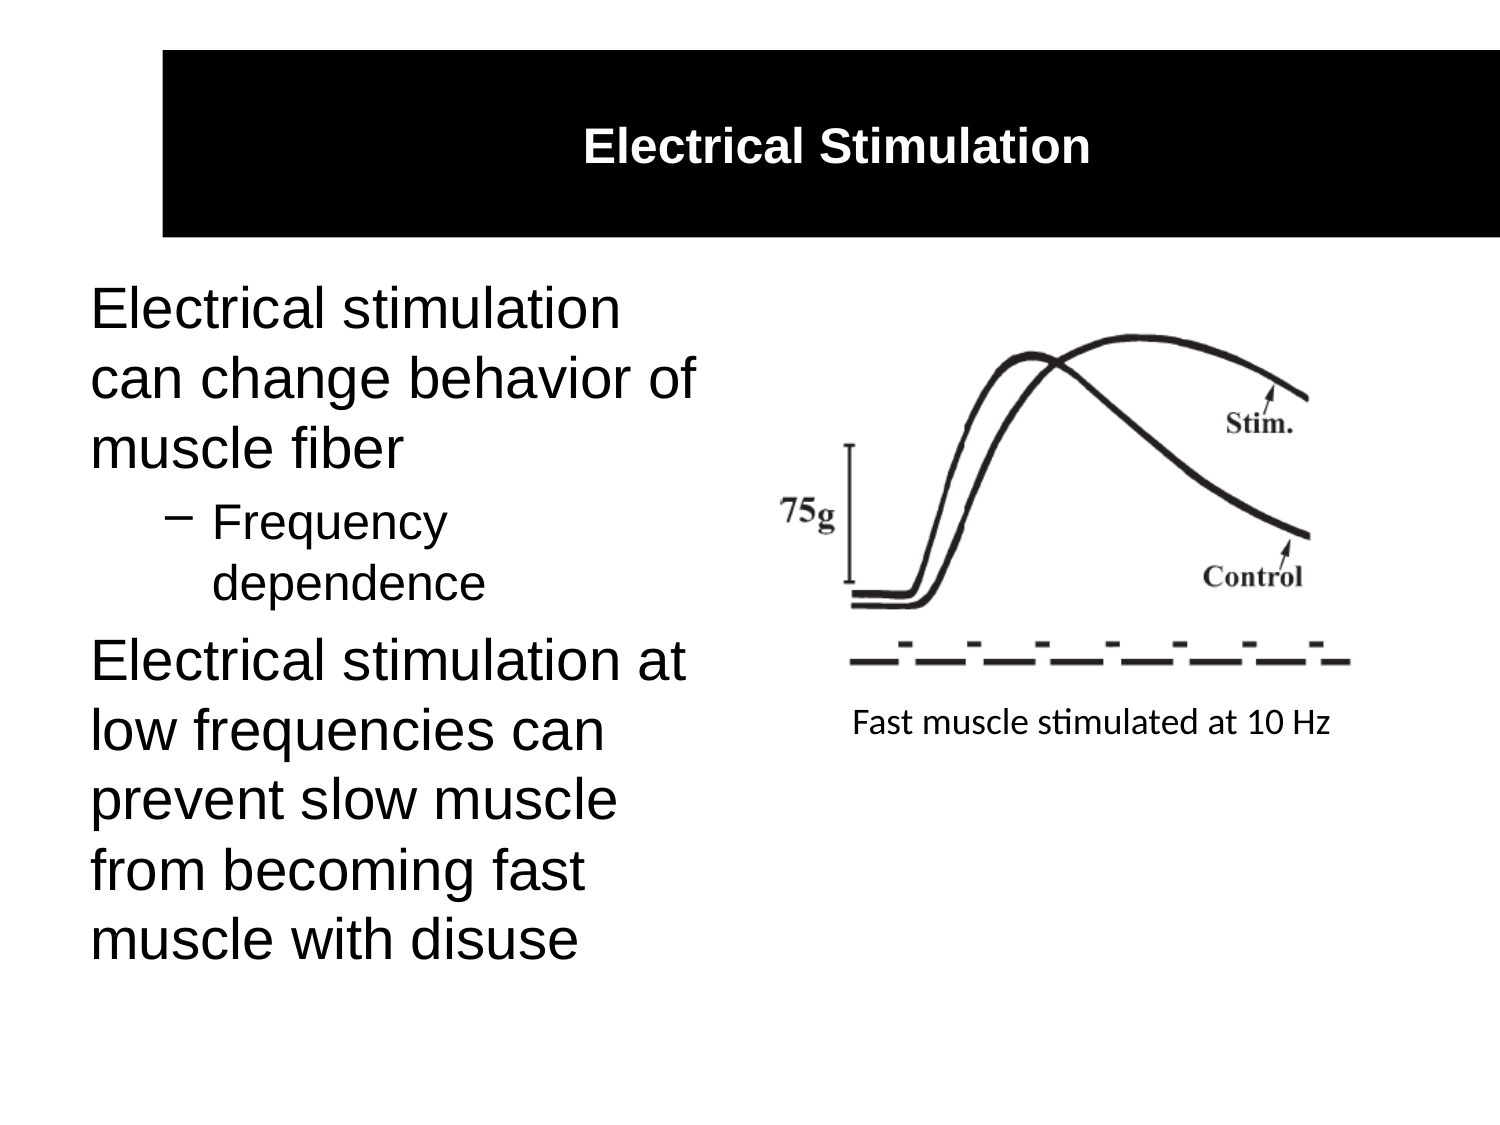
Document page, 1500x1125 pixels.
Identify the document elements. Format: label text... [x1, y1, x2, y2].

text_box Fast muscle stimulated at 10 Hz [837, 696, 1350, 749]
title Electrical Stimulation [162, 49, 1500, 238]
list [749, 287, 1401, 688]
list Electrical stimulation can change behavior of muscle fiber Frequency dependence Electrical stimulation at low frequencies can prevent slow muscle from becoming fast muscle with disuse [75, 262, 738, 1005]
